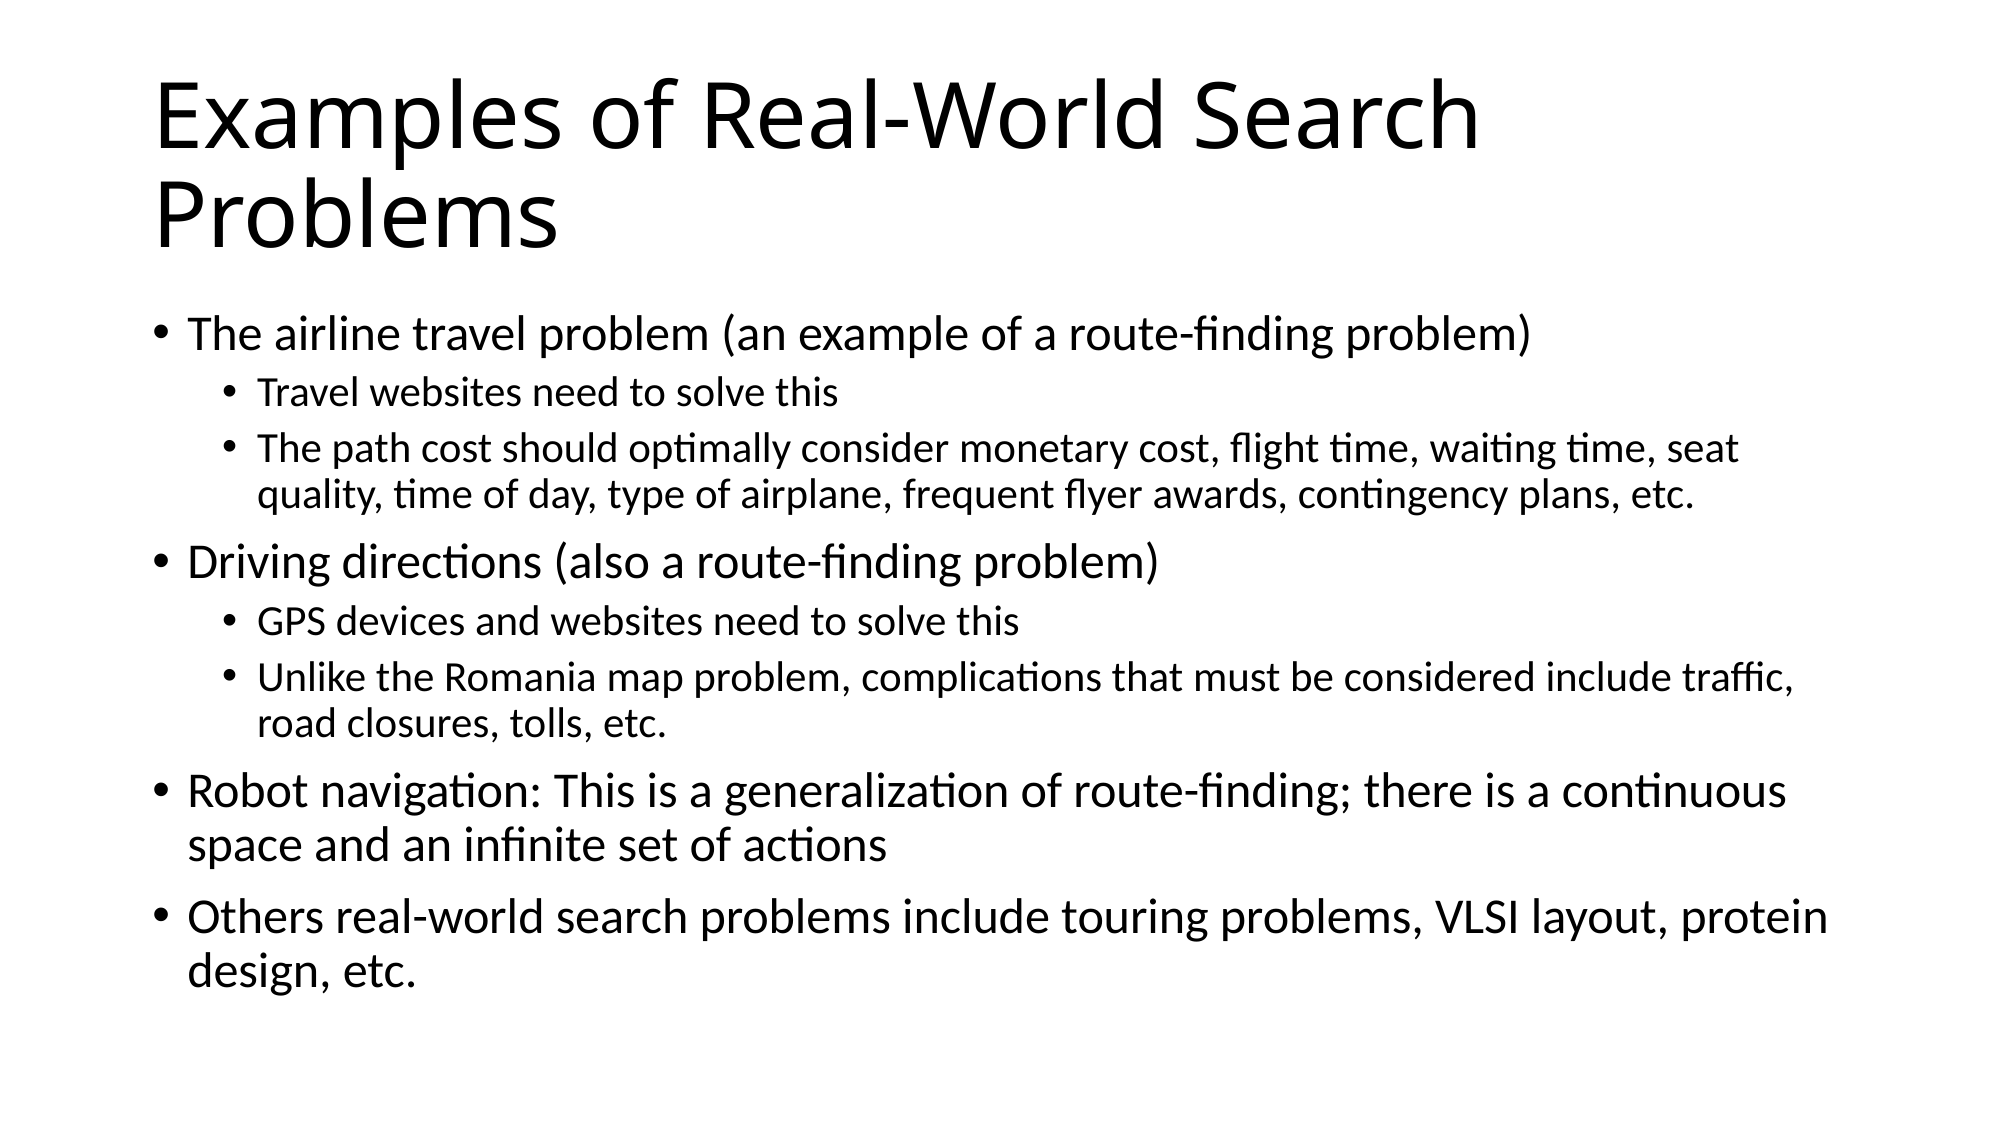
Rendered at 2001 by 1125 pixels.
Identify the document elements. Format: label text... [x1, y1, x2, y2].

title Examples of Real-World Search Problems [137, 59, 1863, 278]
list The airline travel problem (an example of a route-finding problem) Travel websites need to solve this The path cost should optimally consider monetary cost, flight time, waiting time, seat quality, time of day, type of airplane, frequent flyer awards, contingency plans, etc. Driving directions (also a route-finding problem) GPS devices and websites need to solve this Unlike the Romania map problem, complications that must be considered include traffic, road closures, tolls, etc. Robot navigation: This is a generalization of route-finding; there is a continuous space and an infinite set of actions Others real-world search problems include touring problems, VLSI layout, protein design, etc. [137, 299, 1863, 1014]
